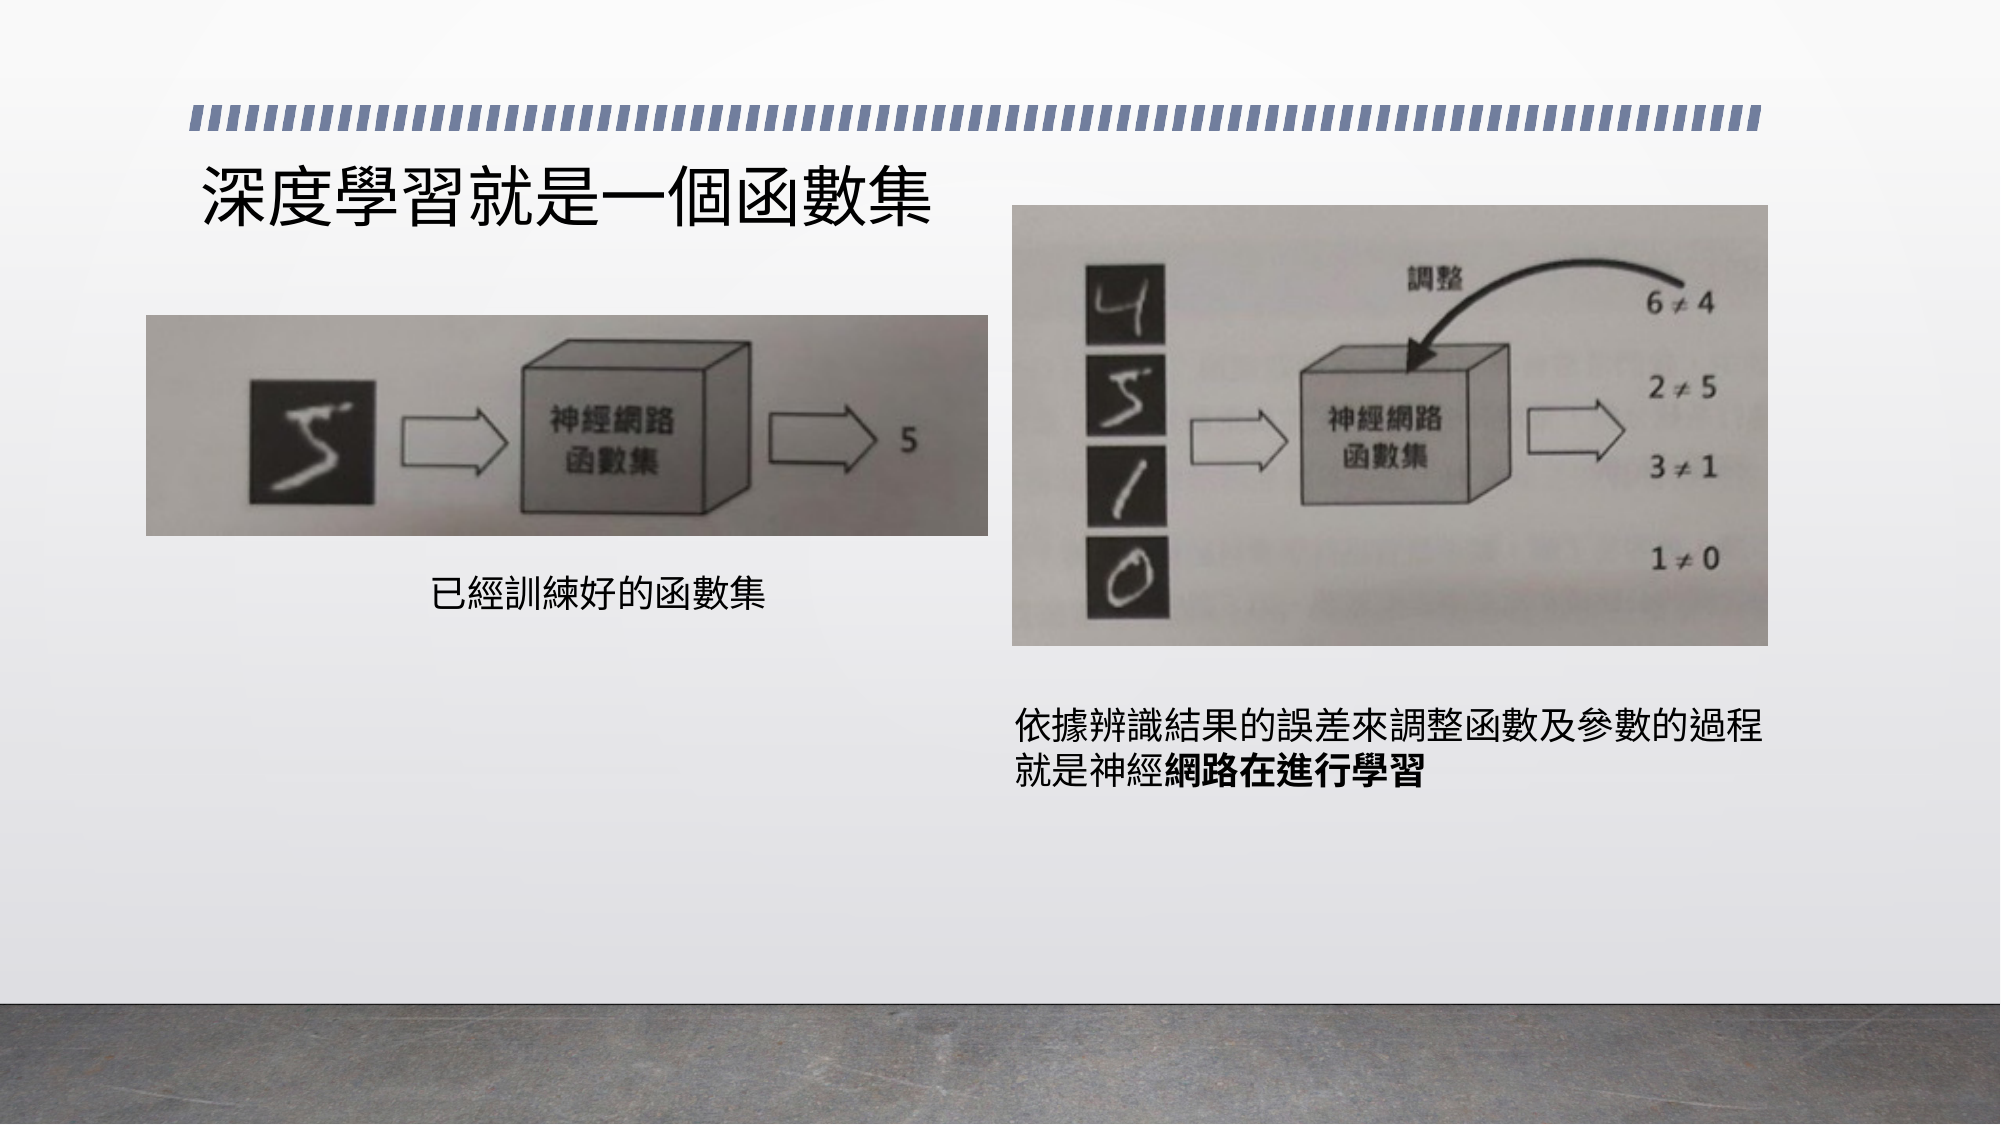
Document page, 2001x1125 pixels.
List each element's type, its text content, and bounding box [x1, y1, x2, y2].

title 深度學習就是一個函數集 [185, 156, 1761, 329]
picture [1011, 205, 1768, 646]
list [145, 314, 989, 537]
text_box 已經訓練好的函數集 [415, 562, 783, 623]
picture [0, 1004, 2000, 1124]
text_box 依據辨識結果的誤差來調整函數及參數的過程 就是神經網路在進行學習 [999, 694, 1780, 800]
